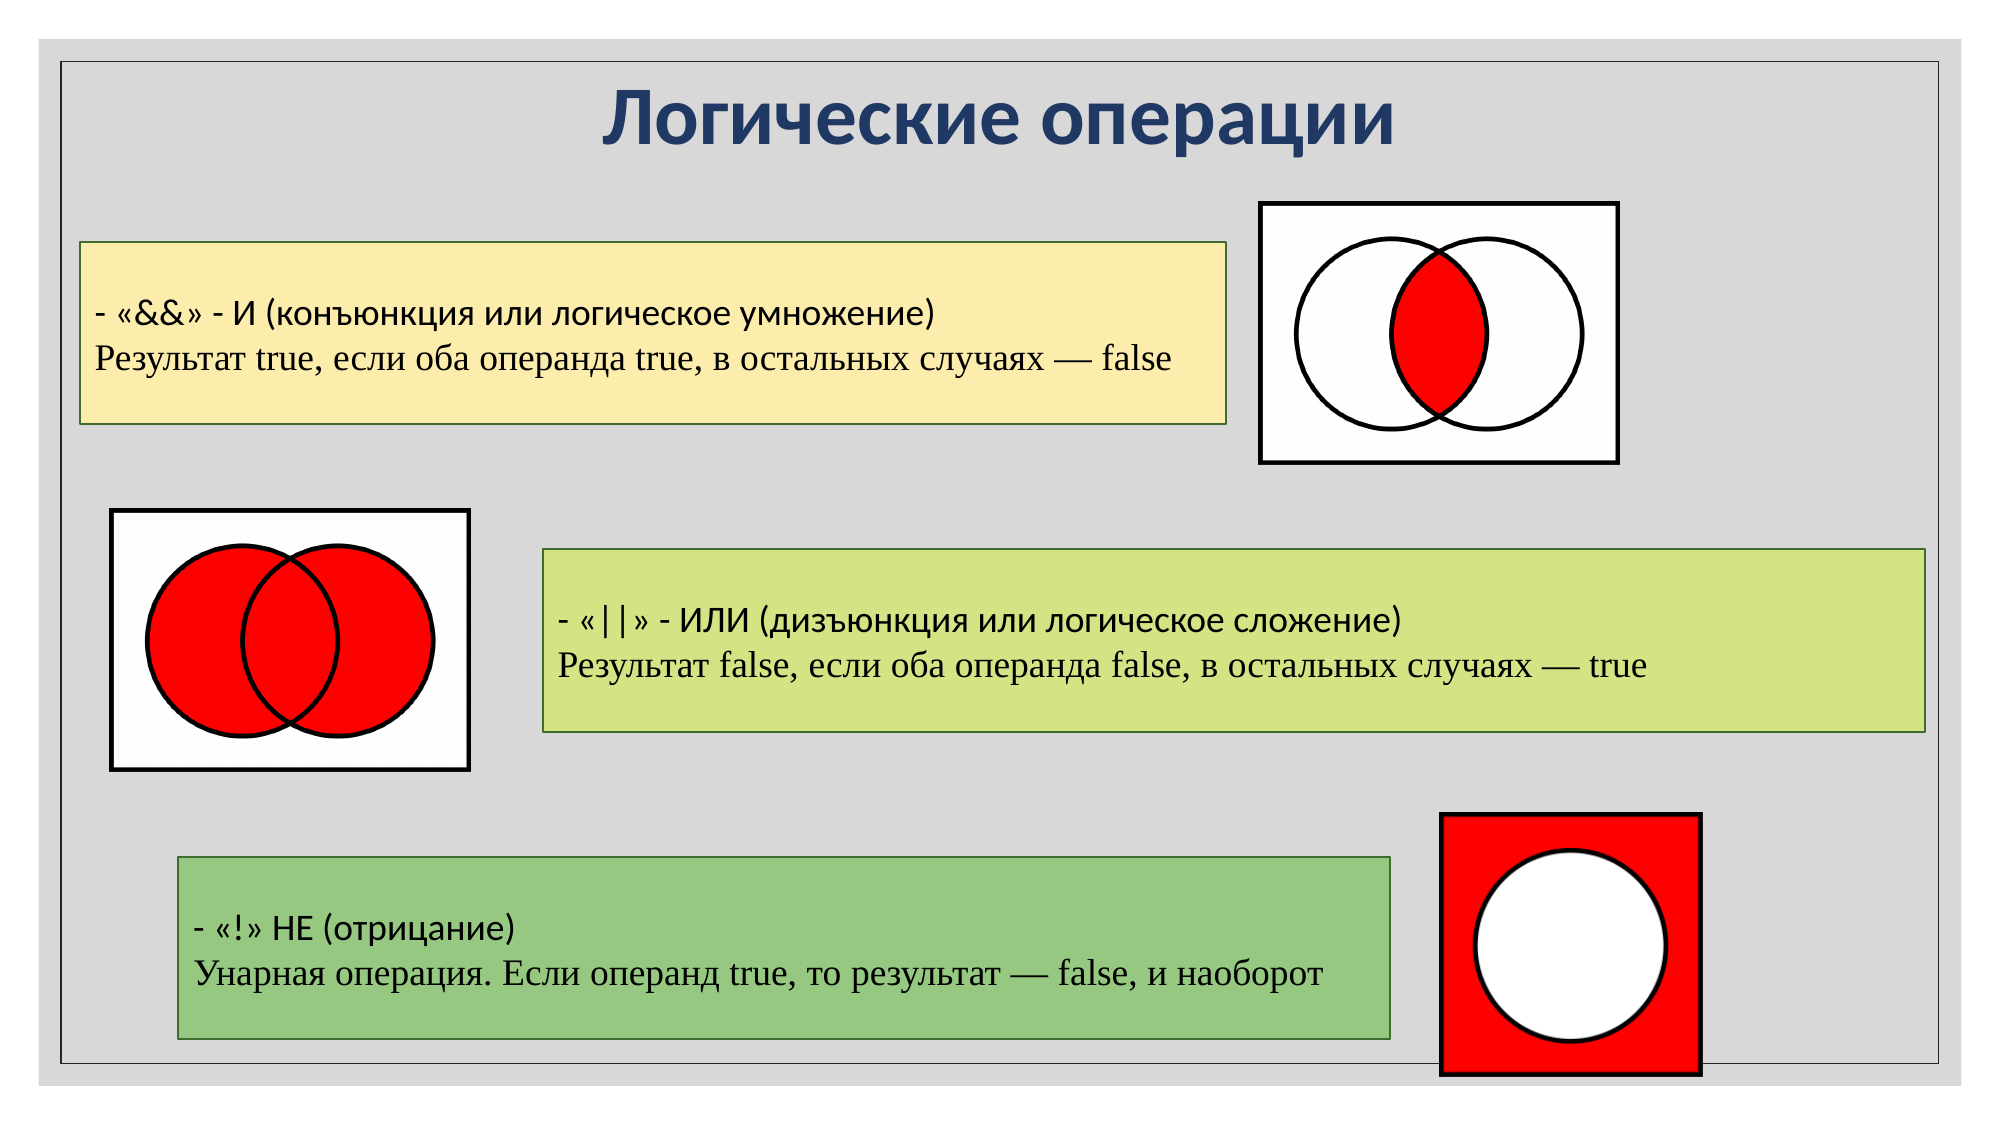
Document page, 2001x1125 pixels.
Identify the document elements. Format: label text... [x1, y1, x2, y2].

text_box - «&&» - И (конъюнкция или логическое умножение) Результат true, если оба операнда true, в остальных случаях — false [79, 241, 1227, 425]
text_box Логические операции [353, 48, 1647, 174]
text_box - «||» - ИЛИ (дизъюнкция или логическое сложение) Результат false, если оба операнда false, в остальных случаях — true [542, 548, 1926, 733]
text_box - «!» НЕ (отрицание) Унарная операция. Если операнд true, то результат — false, и наоборот [177, 856, 1391, 1040]
picture [109, 508, 471, 772]
picture [1439, 812, 1703, 1077]
picture [1258, 201, 1620, 465]
